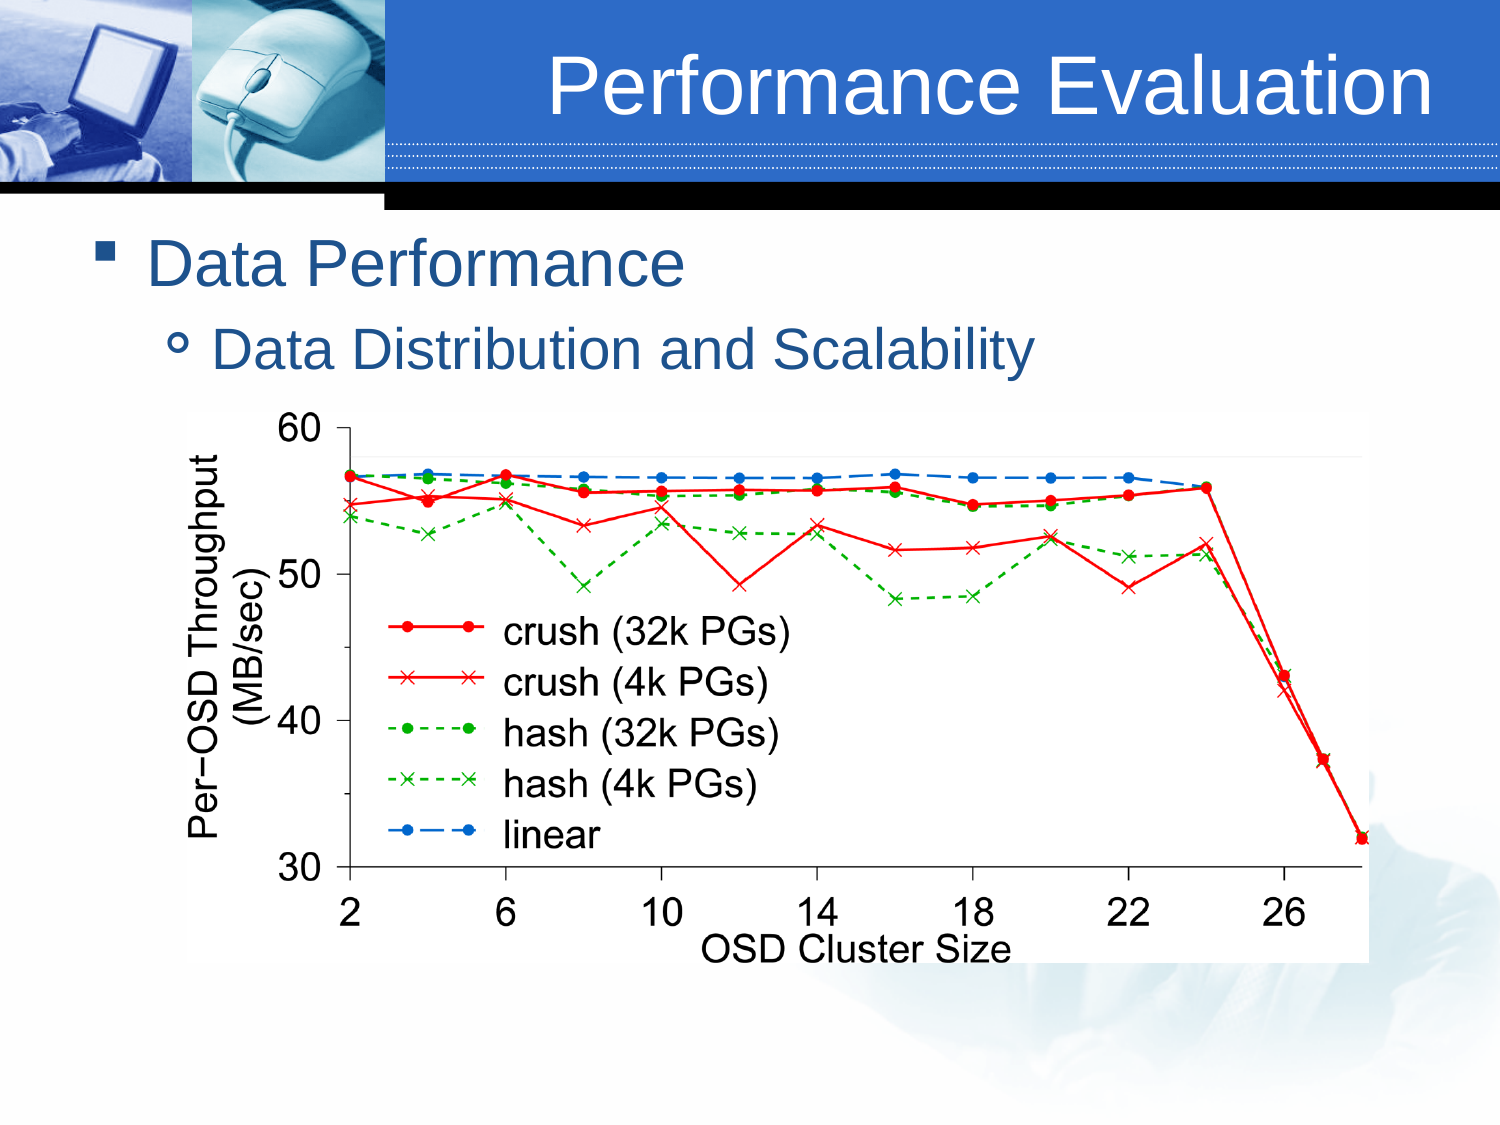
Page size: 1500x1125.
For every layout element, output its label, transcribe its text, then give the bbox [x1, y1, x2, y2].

picture [0, 194, 1500, 1125]
list Data Performance Data Distribution and Scalability [74, 212, 1426, 1038]
picture [0, 0, 385, 181]
title Performance Evaluation [412, 37, 1451, 126]
